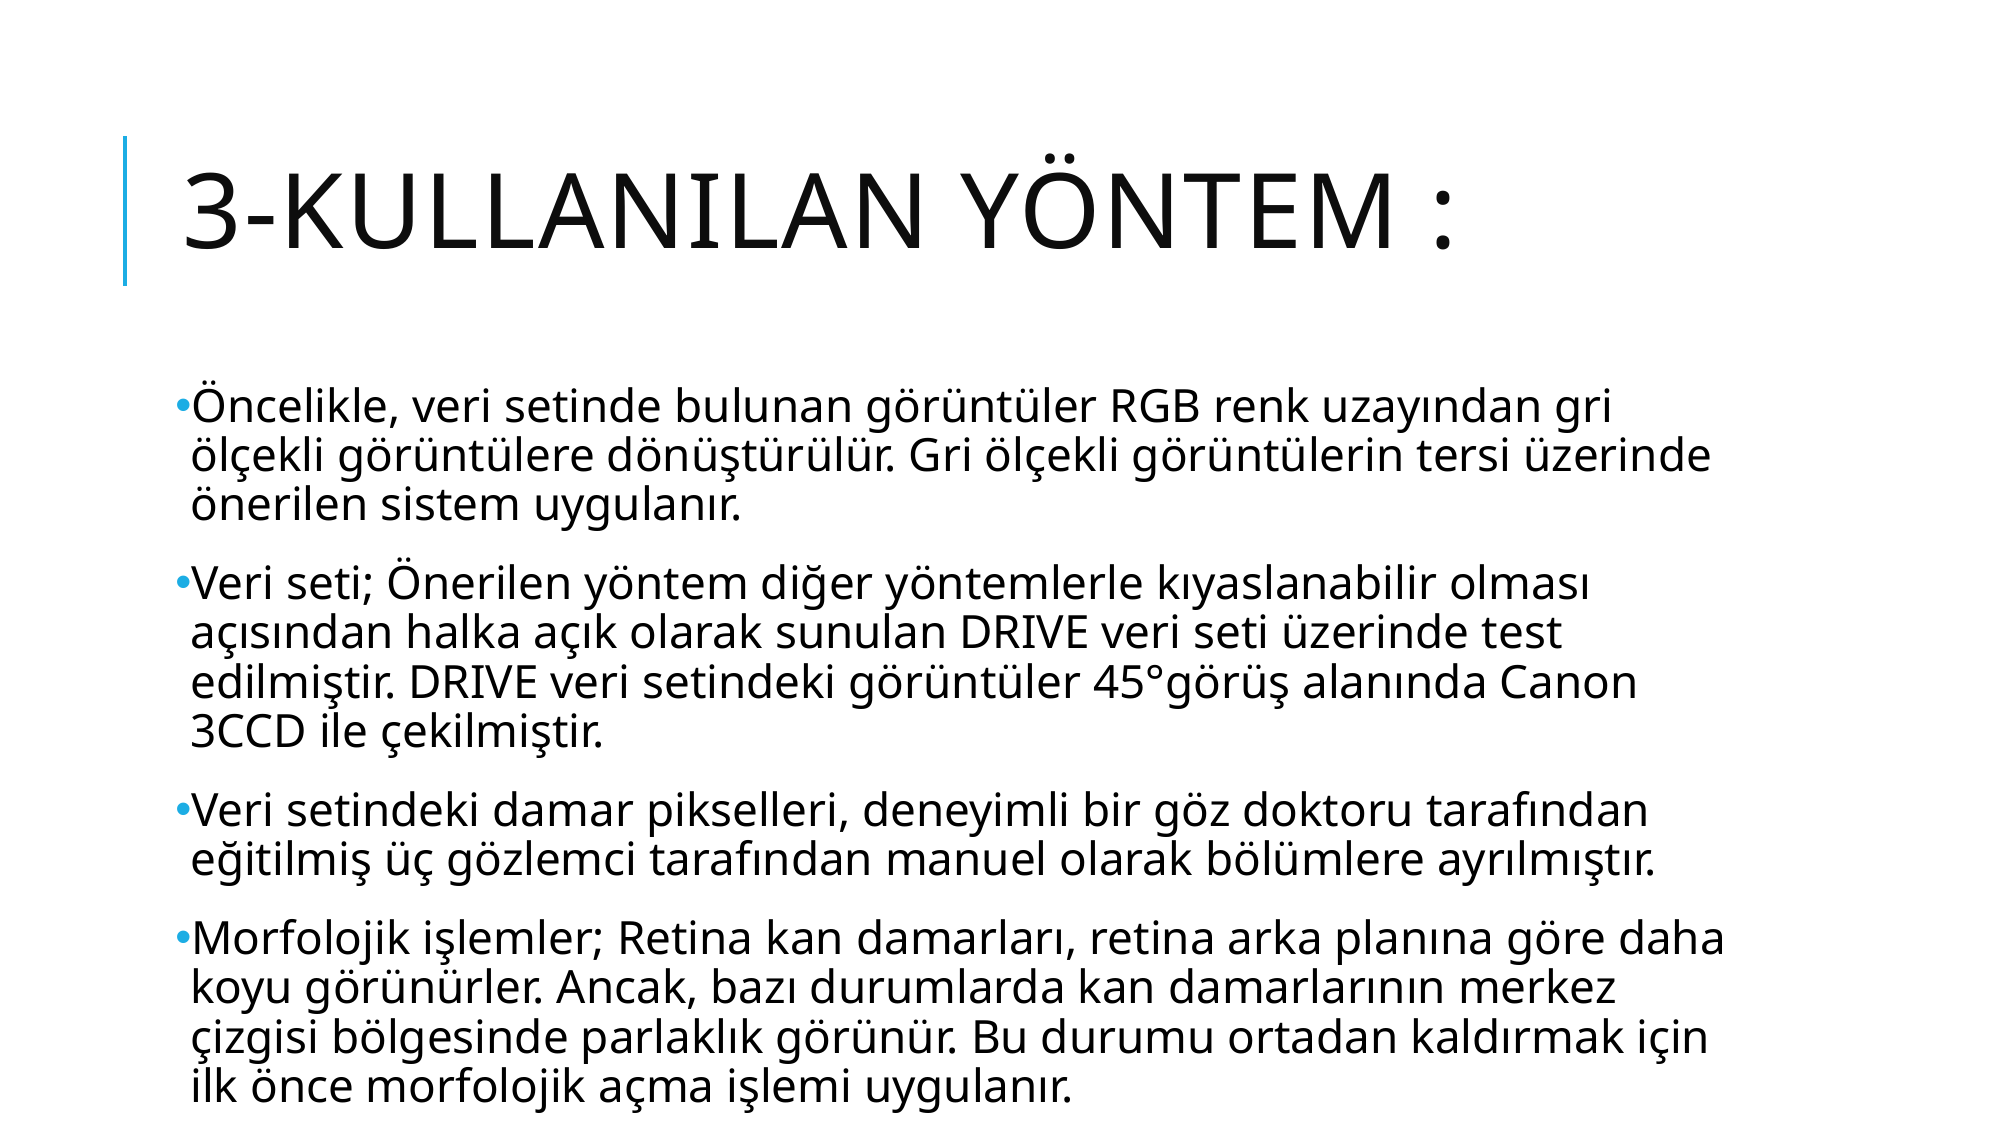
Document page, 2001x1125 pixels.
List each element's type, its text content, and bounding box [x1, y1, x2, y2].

list Öncelikle, veri setinde bulunan görüntüler RGB renk uzayından gri ölçekli görüntülere dönüştürülür. Gri ölçekli görüntülerin tersi üzerinde önerilen sistem uygulanır. Veri seti; Önerilen yöntem diğer yöntemlerle kıyaslanabilir olması açısından halka açık olarak sunulan DRIVE veri seti üzerinde test edilmiştir. DRIVE veri setindeki görüntüler 45°görüş alanında Canon 3CCD ile çekilmiştir. Veri setindeki damar pikselleri, deneyimli bir göz doktoru tarafından eğitilmiş üç gözlemci tarafından manuel olarak bölümlere ayrılmıştır. Morfolojik işlemler; Retina kan damarları, retina arka planına göre daha koyu görünürler. Ancak, bazı durumlarda kan damarlarının merkez çizgisi bölgesinde parlaklık görünür. Bu durumu ortadan kaldırmak için ilk önce morfolojik açma işlemi uygulanır. [168, 375, 1763, 1035]
title 3-Kullanılan yöntem : [168, 96, 1763, 342]
